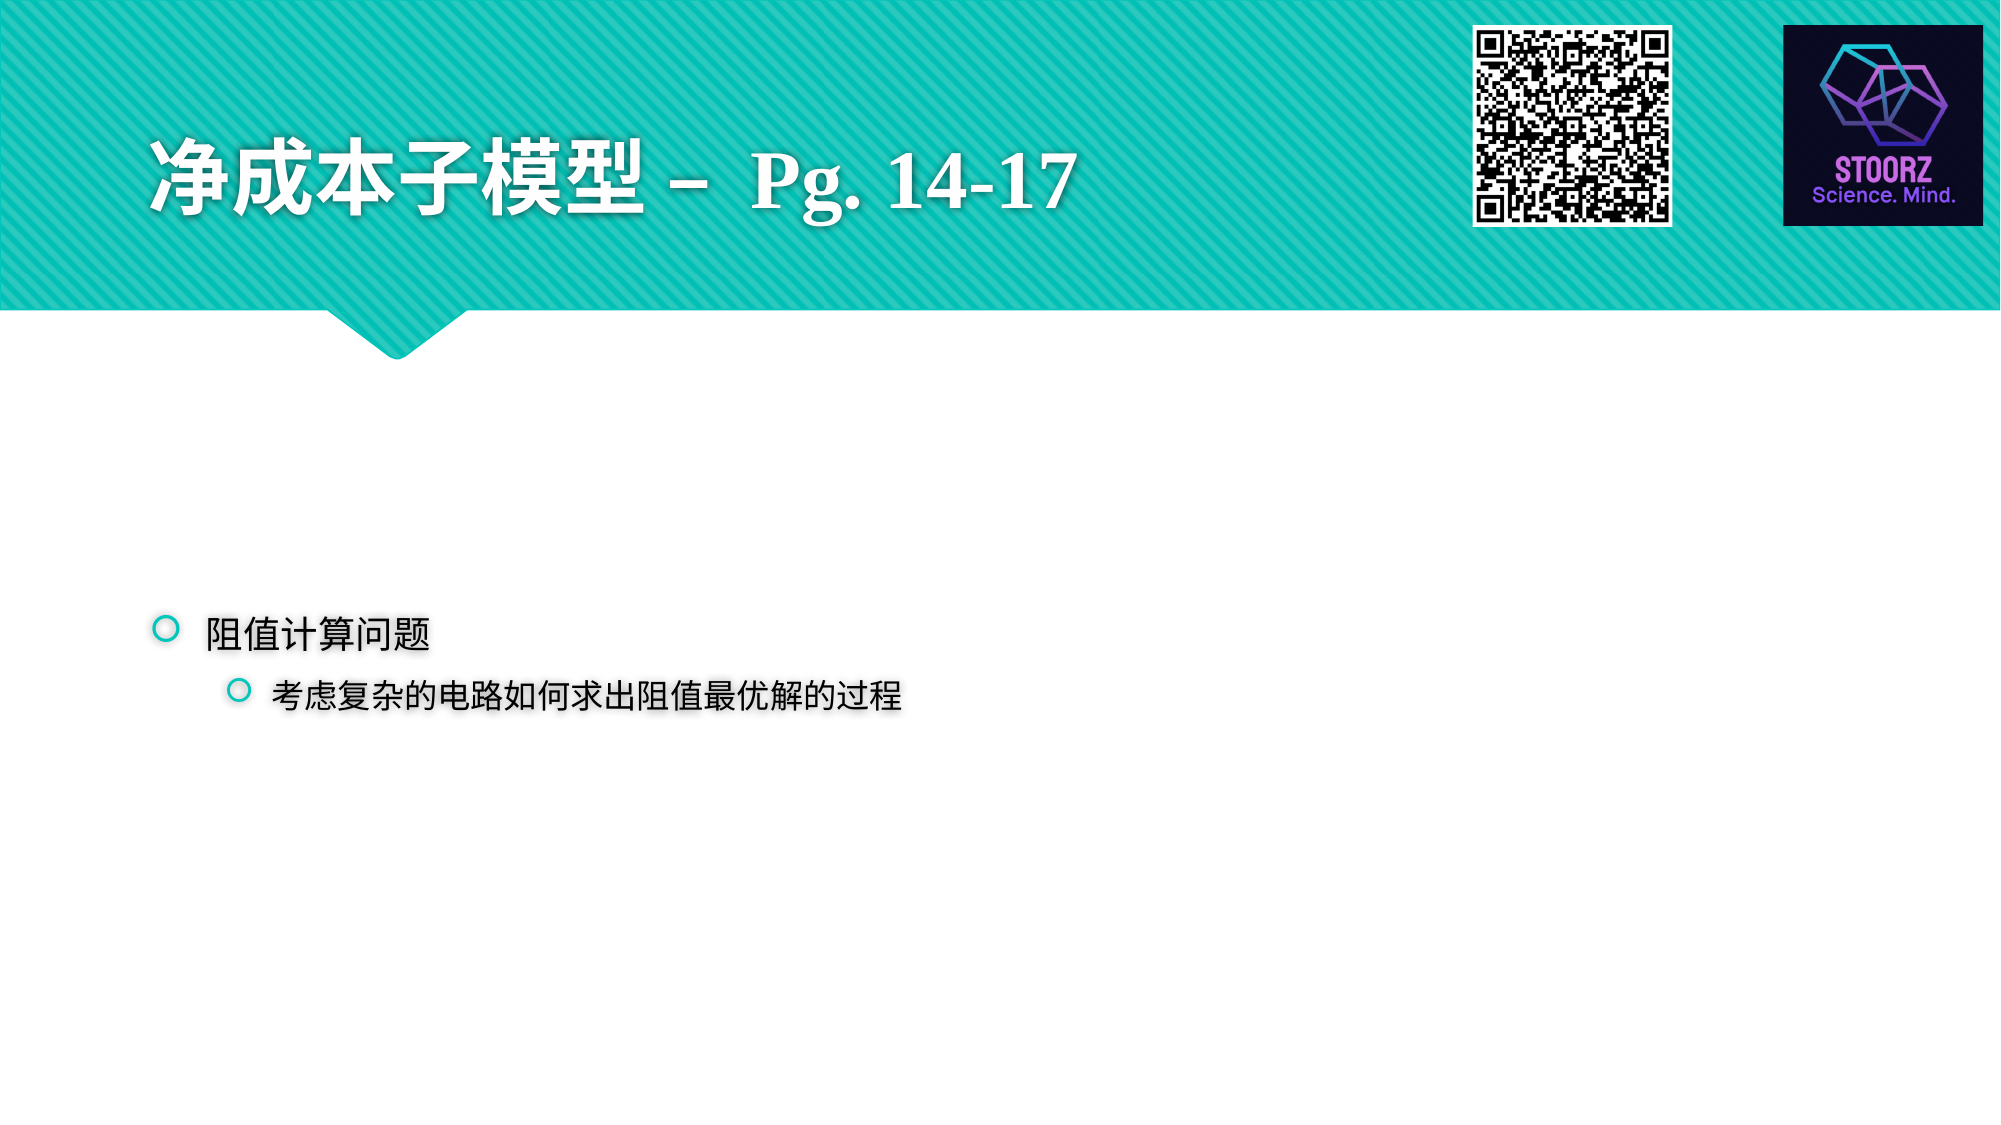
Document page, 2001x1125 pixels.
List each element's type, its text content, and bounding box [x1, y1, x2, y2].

picture [1783, 25, 1984, 226]
list 阻值计算问题 考虑复杂的电路如何求出阻值最优解的过程 [134, 364, 1866, 962]
picture [1472, 25, 1673, 228]
title 净成本子模型 – Pg. 14-17 [132, 73, 1868, 233]
